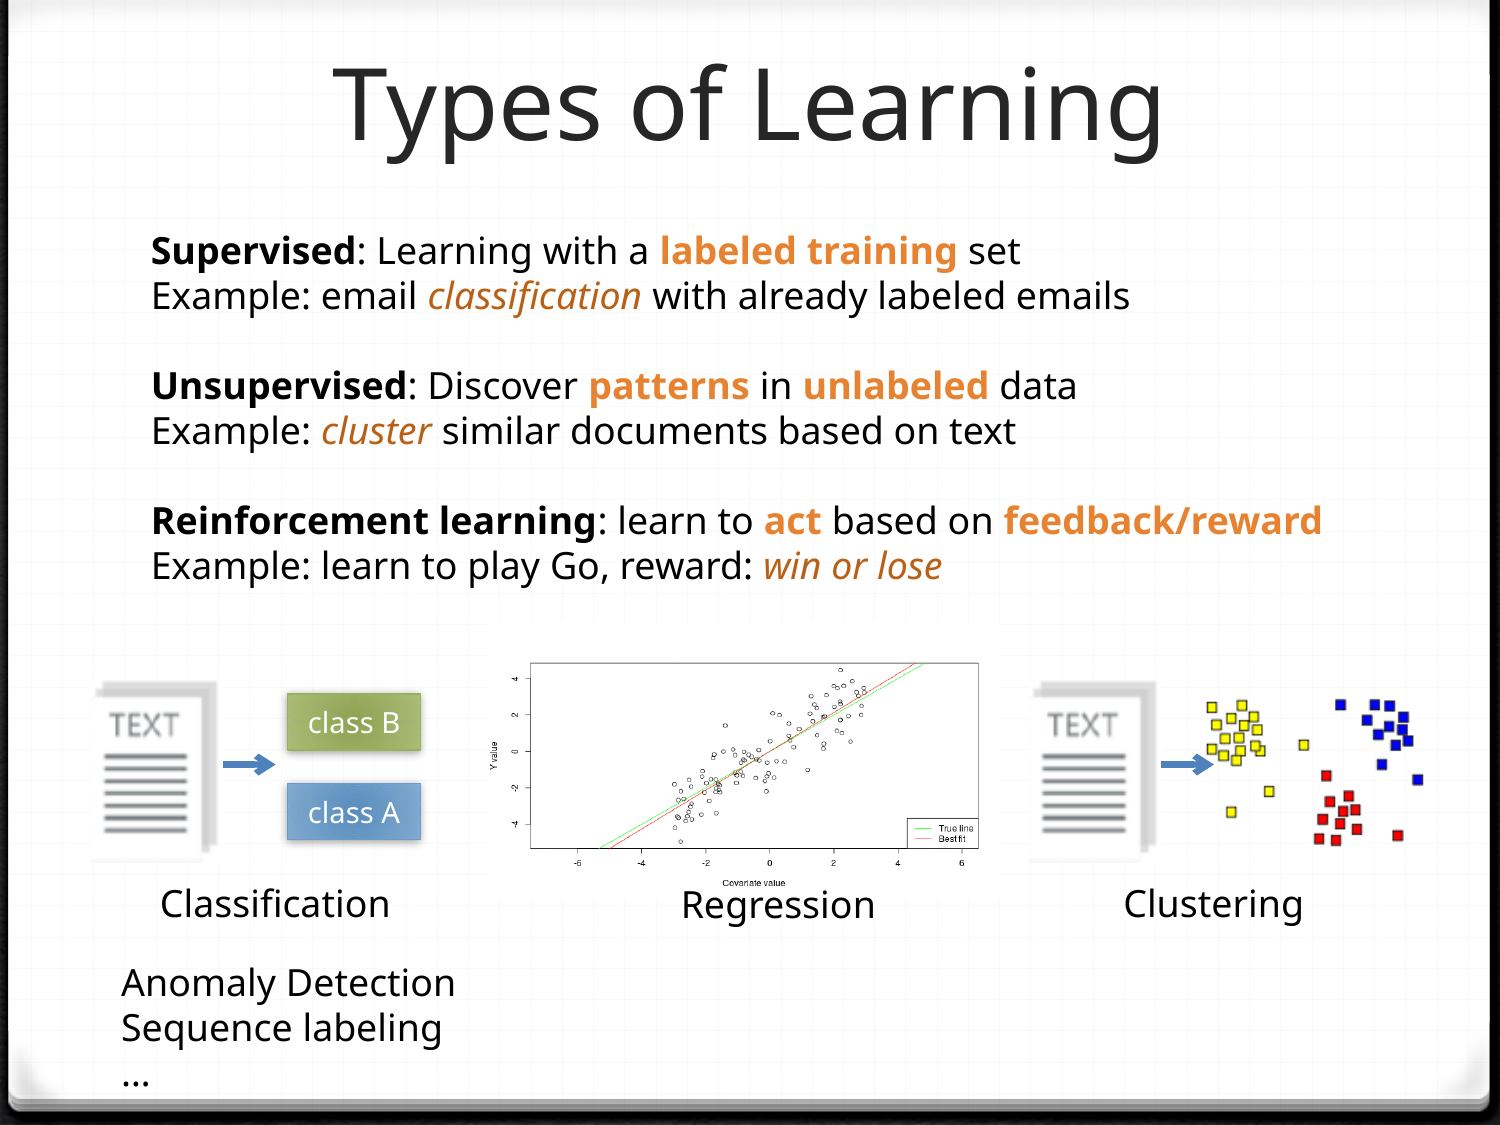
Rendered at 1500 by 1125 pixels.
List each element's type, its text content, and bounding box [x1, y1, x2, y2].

text_box Supervised: Learning with a labeled training set Example: email classification with already labeled emails Unsupervised: Discover patterns in unlabeled data Example: cluster similar documents based on text Reinforcement learning: learn to act based on feedback/reward Example: learn to play Go, reward: win or lose [136, 219, 1339, 595]
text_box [91, 678, 422, 934]
picture [0, 0, 1500, 1125]
text_box Types of Learning [90, 29, 1410, 171]
text_box Anomaly Detection Sequence labeling … [106, 951, 472, 1101]
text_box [1029, 667, 1469, 934]
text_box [487, 622, 1001, 944]
